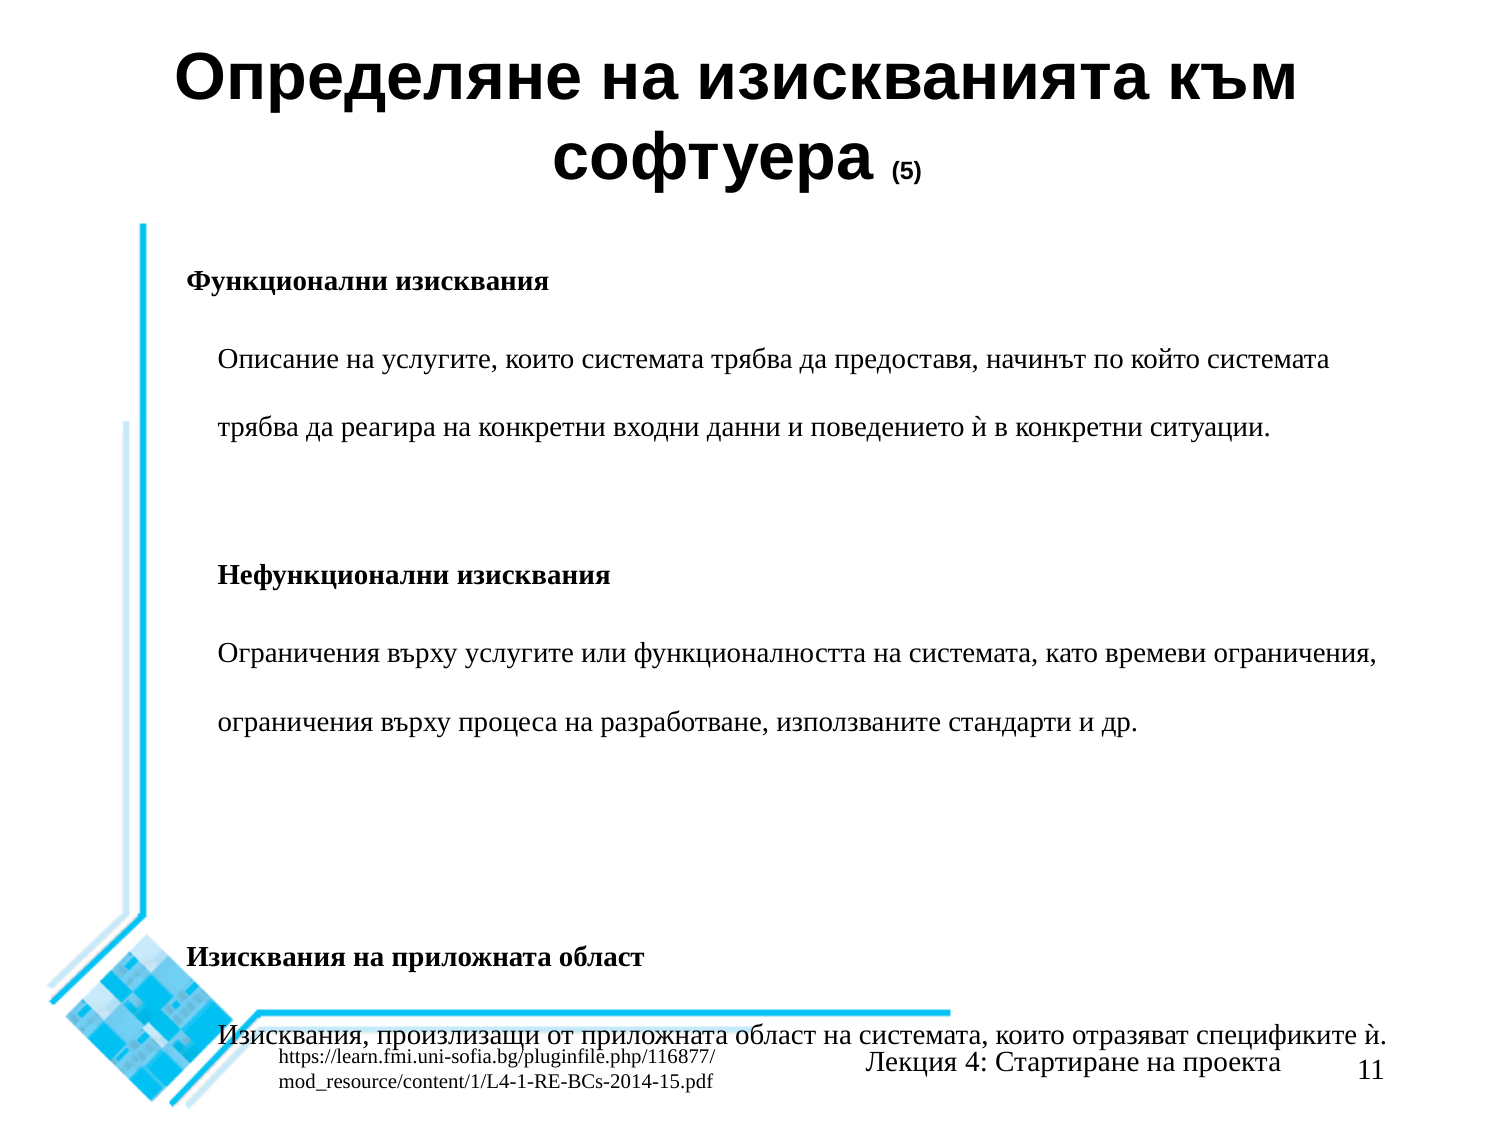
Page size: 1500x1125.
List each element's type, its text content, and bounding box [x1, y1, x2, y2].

list Функционални изисквания Описание на услугите, които системата трябва да предоставя, начинът по който системата трябва да реагира на конкретни входни данни и поведението ѝ в конкретни ситуации. Нефункционални изисквания Ограничения върху услугите или функционалността на системата, като времеви ограничения, ограничения върху процеса на разработване, използваните стандарти и др. Изисквания на приложната област Изисквания, произлизащи от приложната област на системата, които отразяват спецификите ѝ. [171, 219, 1409, 1008]
picture [35, 212, 963, 1122]
title Определяне на изискванията към софтуера (5) [62, 37, 1413, 188]
slide_number 11 [1325, 1042, 1400, 1118]
footer Лекция 4: Стартиране на проекта [794, 1035, 1353, 1110]
slide_number https://learn.fmi.uni-sofia.bg/pluginfile.php/116877/mod_resource/content/1/L4-1-RE-BCs-2014-15.pdf [263, 1035, 794, 1088]
